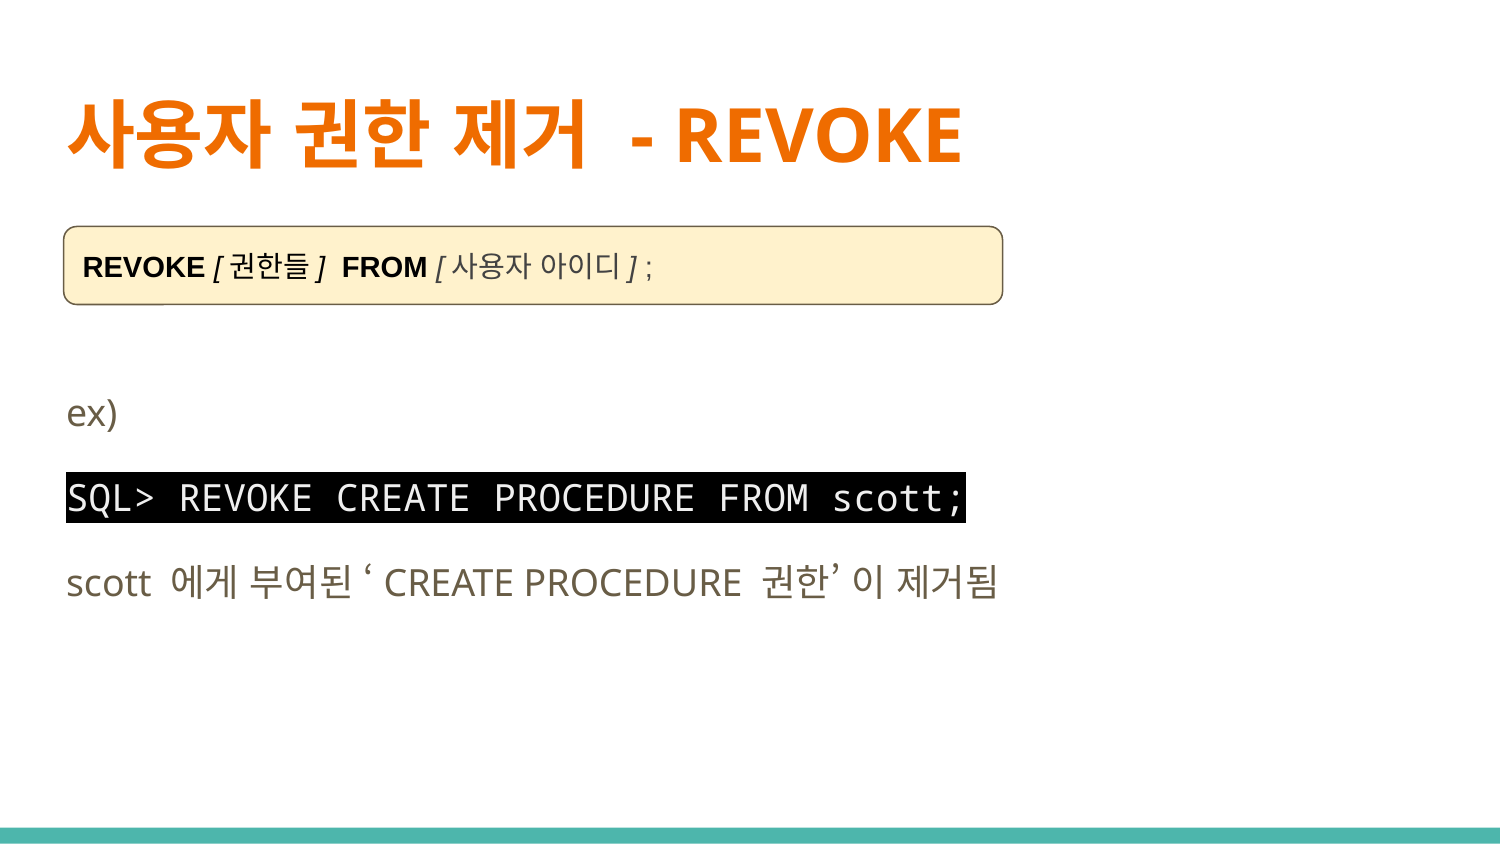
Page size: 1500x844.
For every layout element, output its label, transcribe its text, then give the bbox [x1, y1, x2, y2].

list ex) SQL> REVOKE CREATE PROCEDURE FROM scott; scott 에게 부여된 ‘CREATE PROCEDURE 권한’ 이 제거됨 [51, 367, 1449, 621]
title 사용자 권한 제거 - REVOKE [51, 72, 1449, 189]
text_box REVOKE [권한들] FROM [사용자 아이디] ; [63, 226, 1003, 305]
